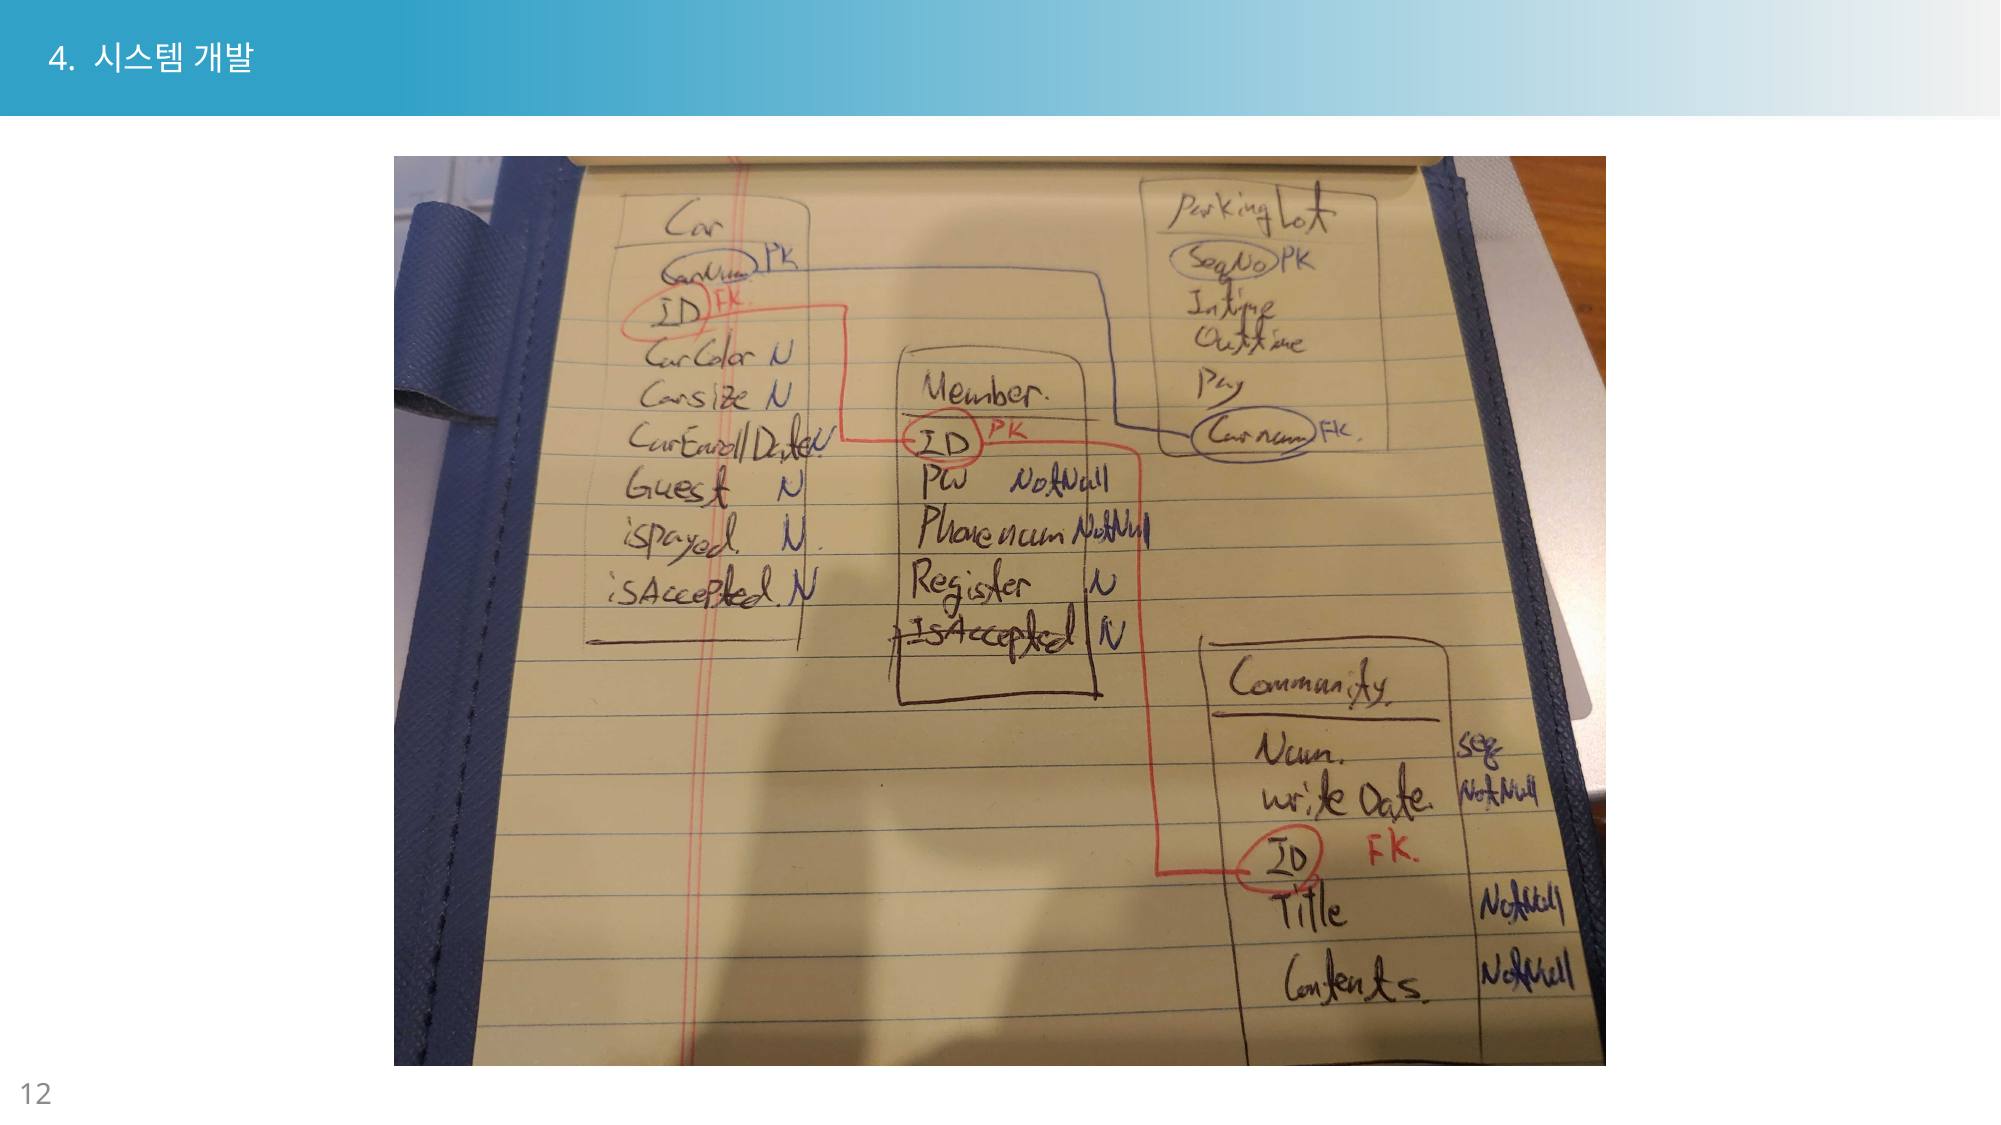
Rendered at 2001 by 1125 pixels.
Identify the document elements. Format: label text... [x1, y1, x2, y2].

text_box [0, 0, 2000, 116]
text_box 4. 시스템 개발 [33, 29, 412, 85]
slide_number 12 [0, 1065, 68, 1125]
picture [394, 156, 1606, 1066]
